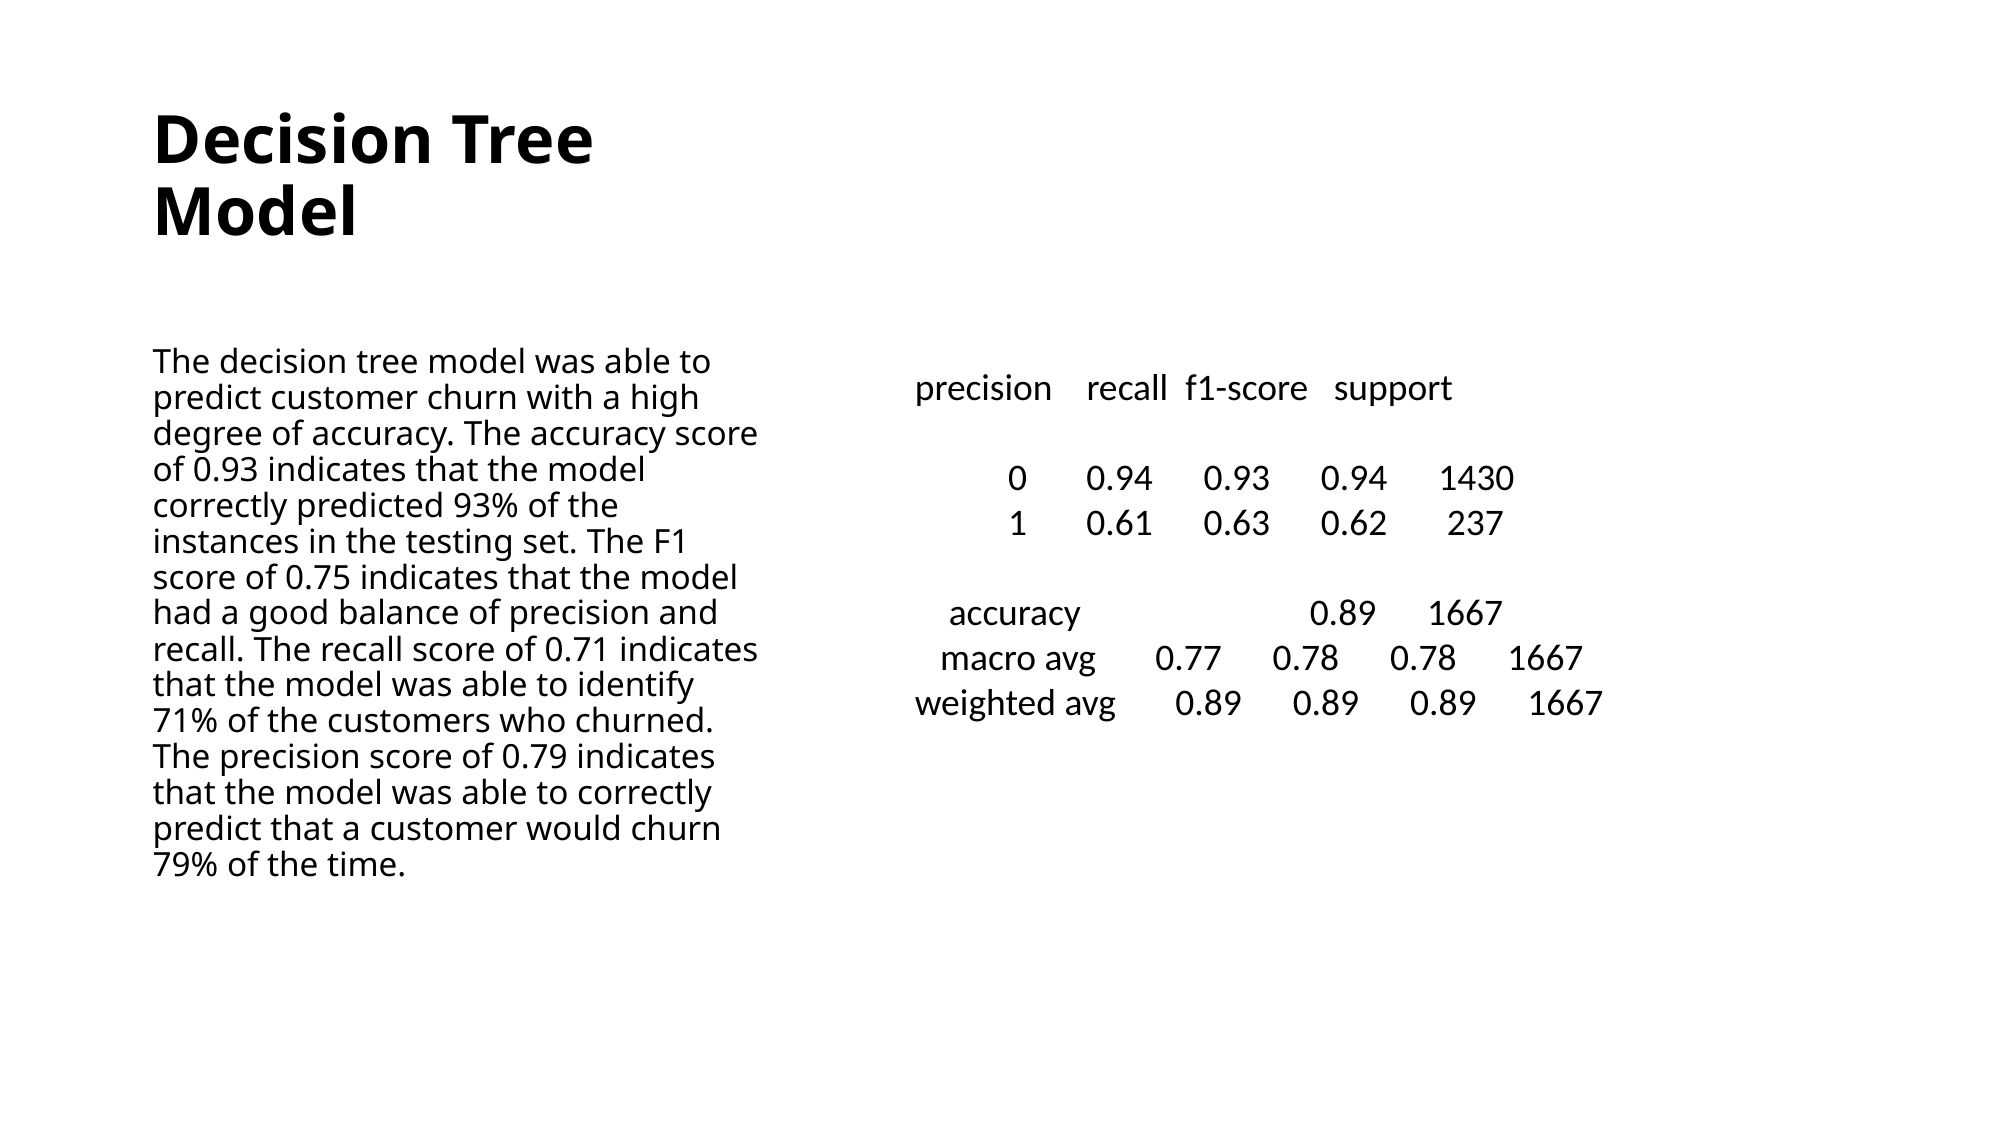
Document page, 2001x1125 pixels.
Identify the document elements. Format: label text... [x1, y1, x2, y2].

title Decision Tree Model [137, 75, 783, 337]
text_box precision recall f1-score support 0 0.94 0.93 0.94 1430 1 0.61 0.63 0.62 237 accuracy 0.89 1667 macro avg 0.77 0.78 0.78 1667 weighted avg 0.89 0.89 0.89 1667 [899, 355, 1769, 731]
list The decision tree model was able to predict customer churn with a high degree of accuracy. The accuracy score of 0.93 indicates that the model correctly predicted 93% of the instances in the testing set. The F1 score of 0.75 indicates that the model had a good balance of precision and recall. The recall score of 0.71 indicates that the model was able to identify 71% of the customers who churned. The precision score of 0.79 indicates that the model was able to correctly predict that a customer would churn 79% of the time. [137, 337, 783, 963]
